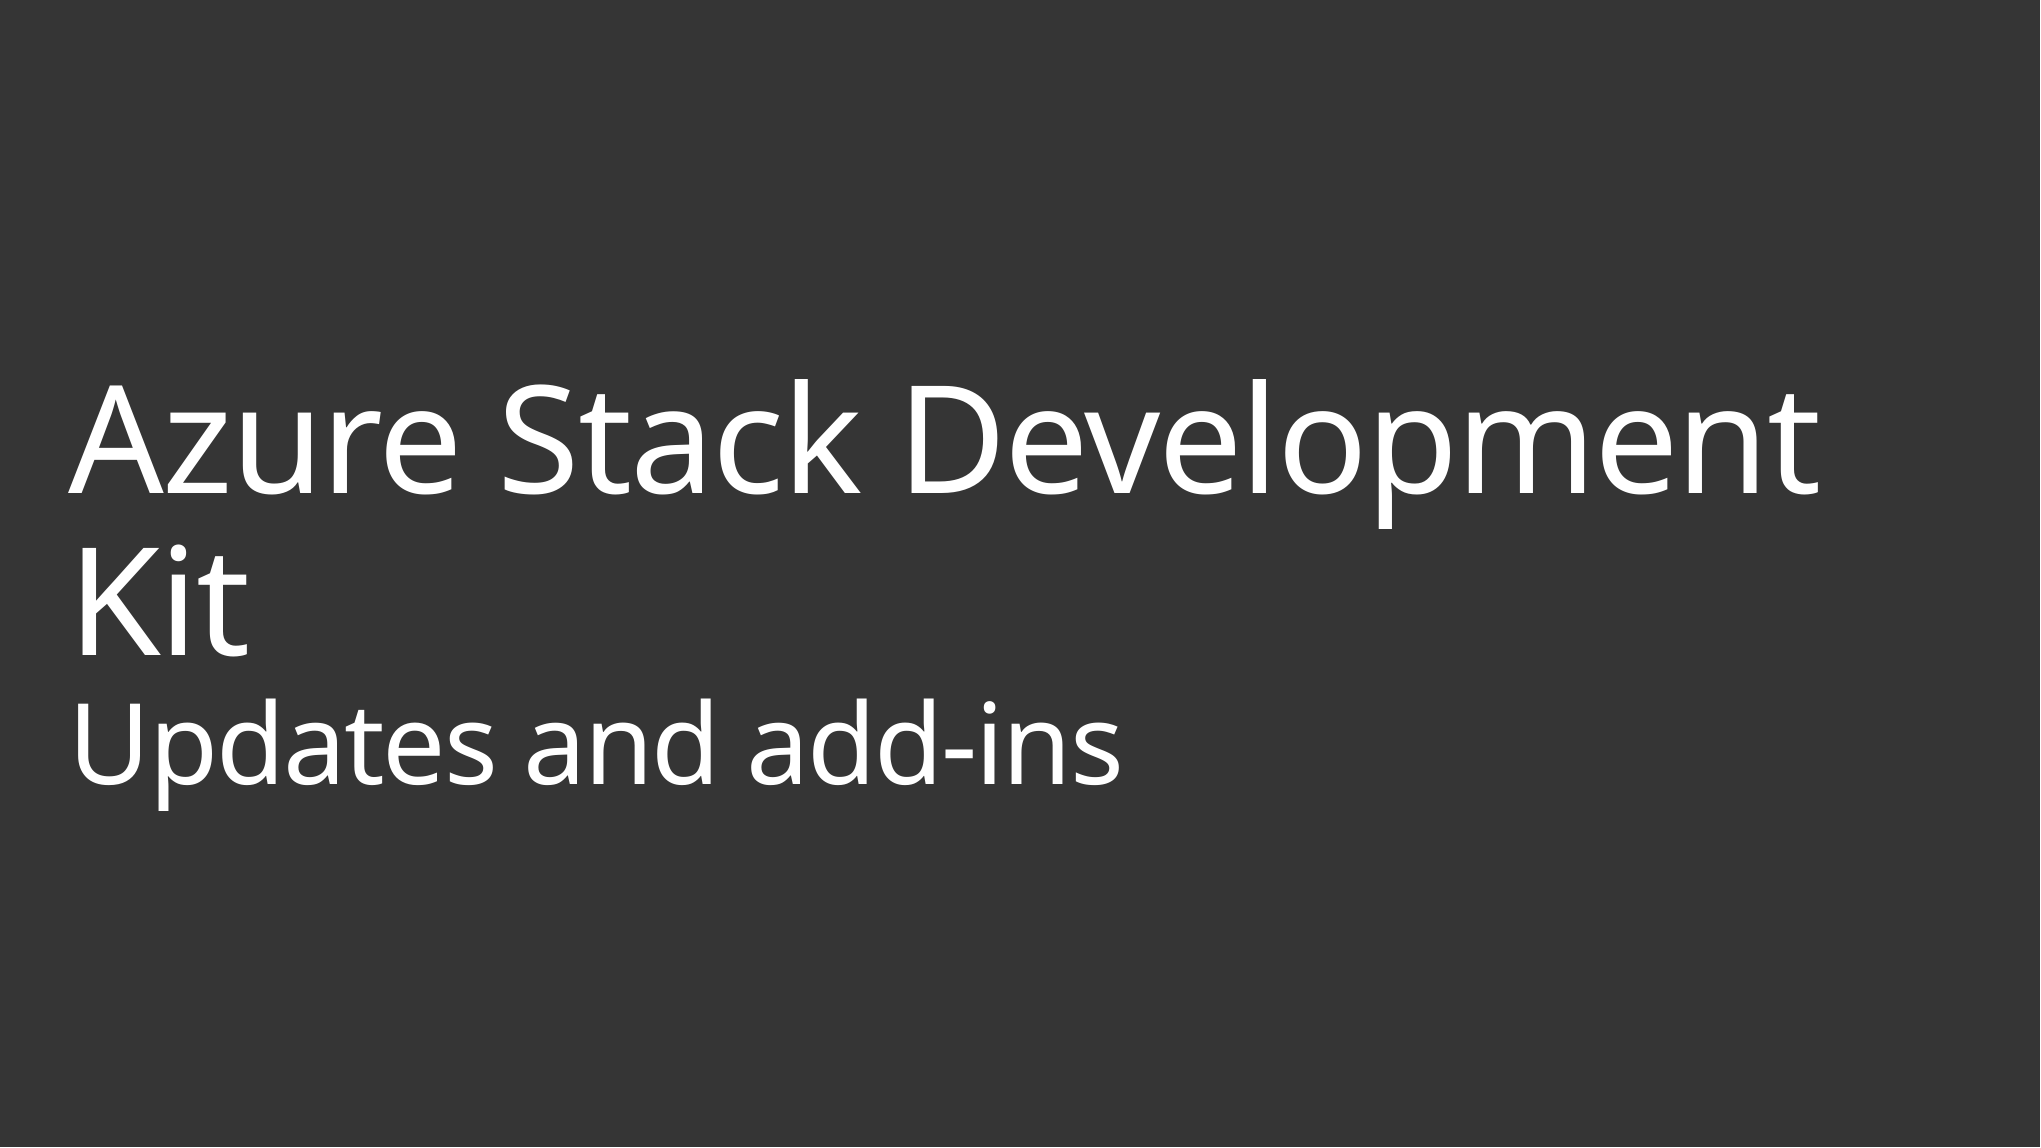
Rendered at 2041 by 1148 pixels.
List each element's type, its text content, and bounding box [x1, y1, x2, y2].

title Azure Stack Development Kit Updates and add-ins [45, 348, 1996, 666]
